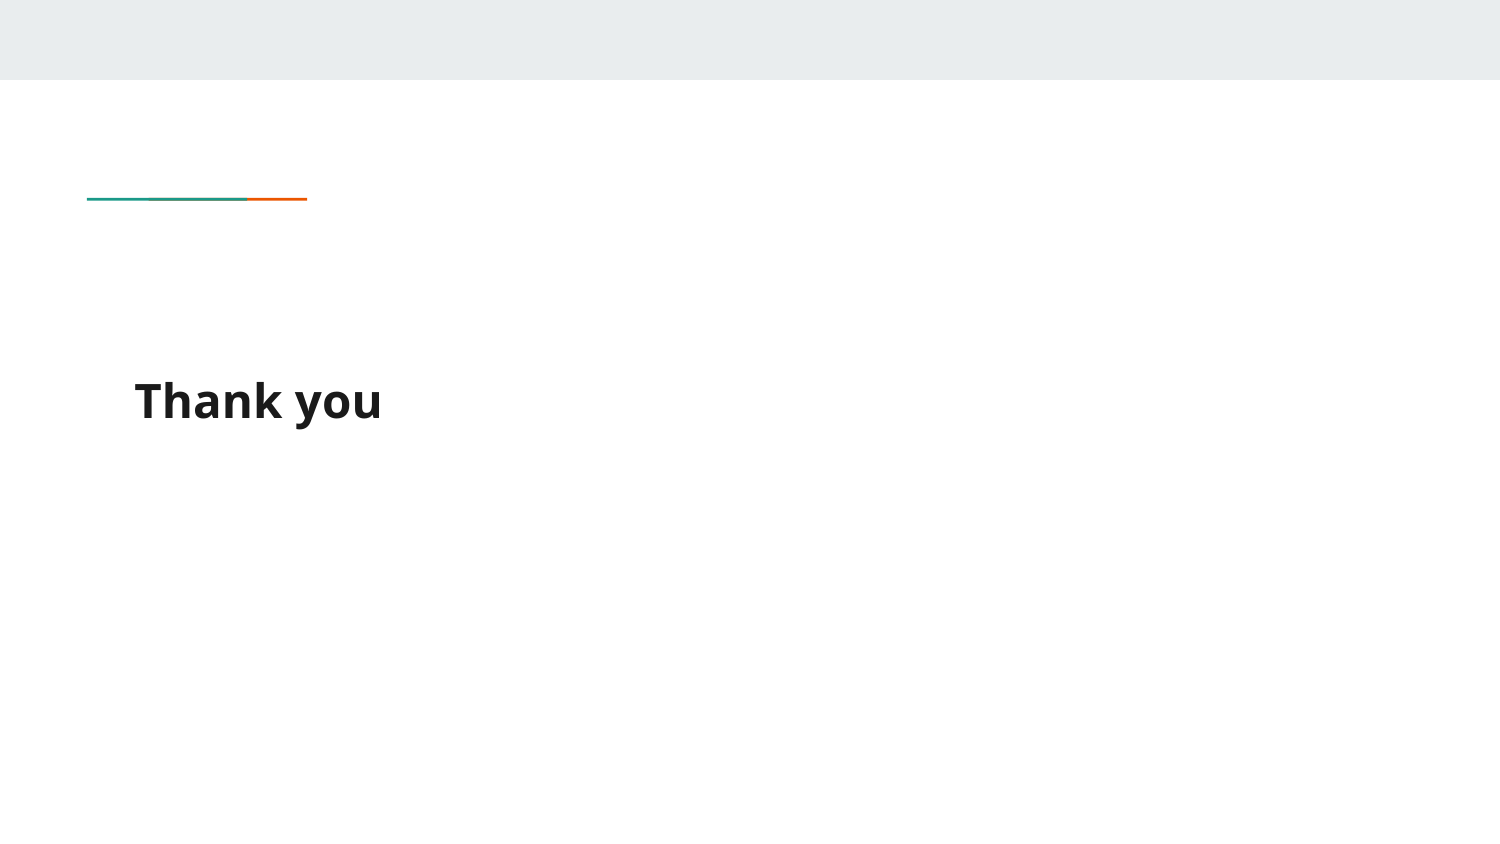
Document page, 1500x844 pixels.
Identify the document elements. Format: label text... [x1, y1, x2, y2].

title Thank you [119, 355, 1381, 444]
